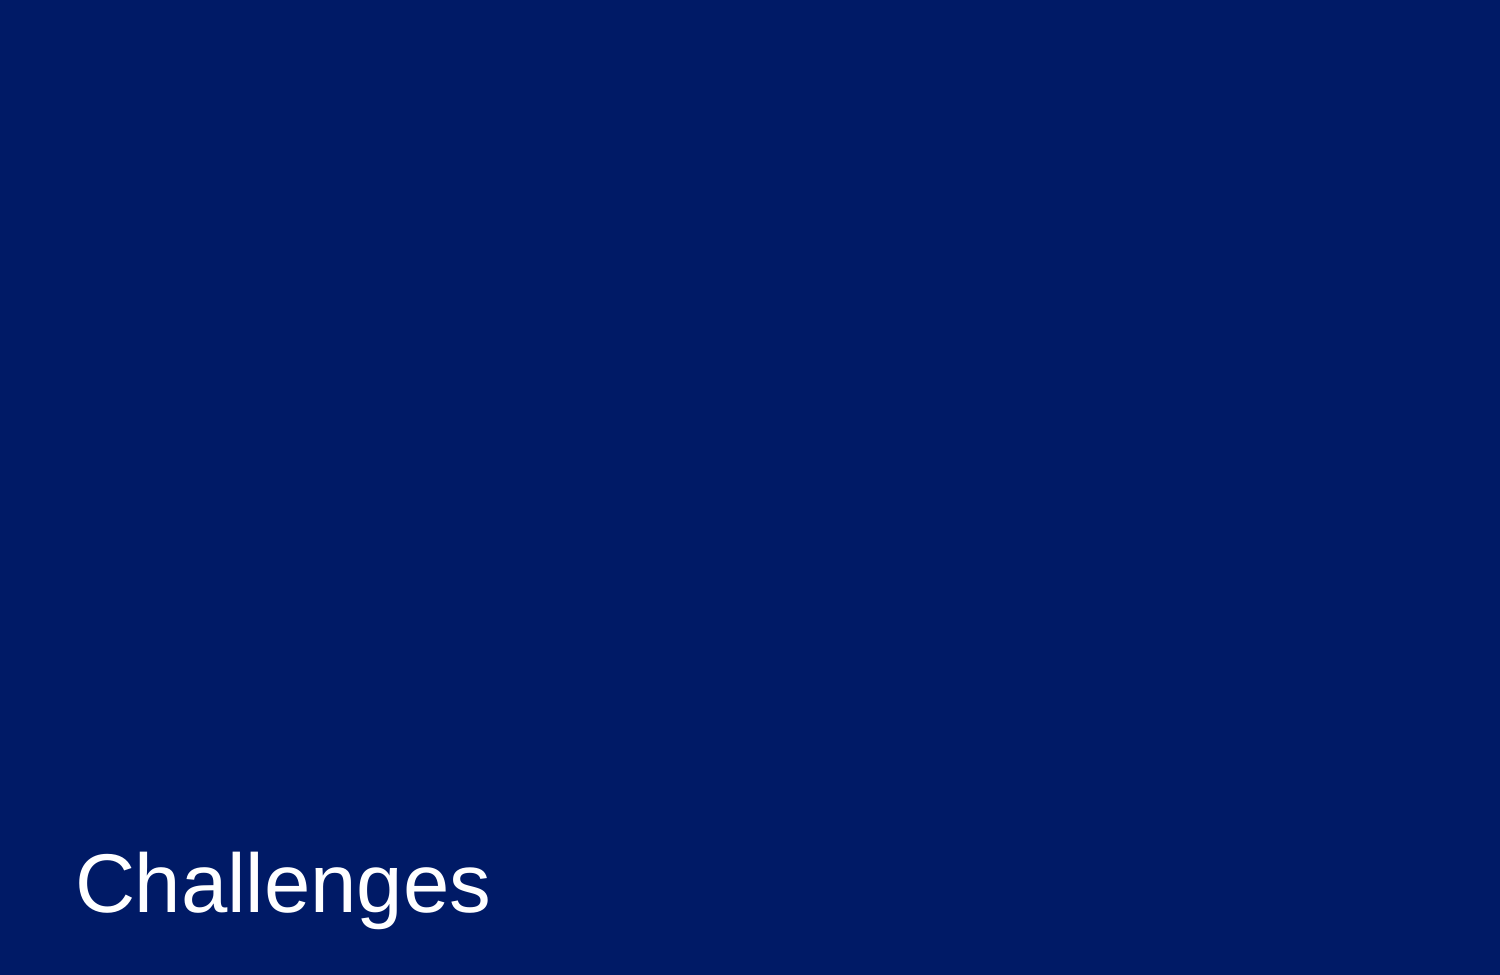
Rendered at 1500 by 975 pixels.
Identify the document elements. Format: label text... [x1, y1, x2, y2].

list Challenges [75, 555, 1425, 929]
